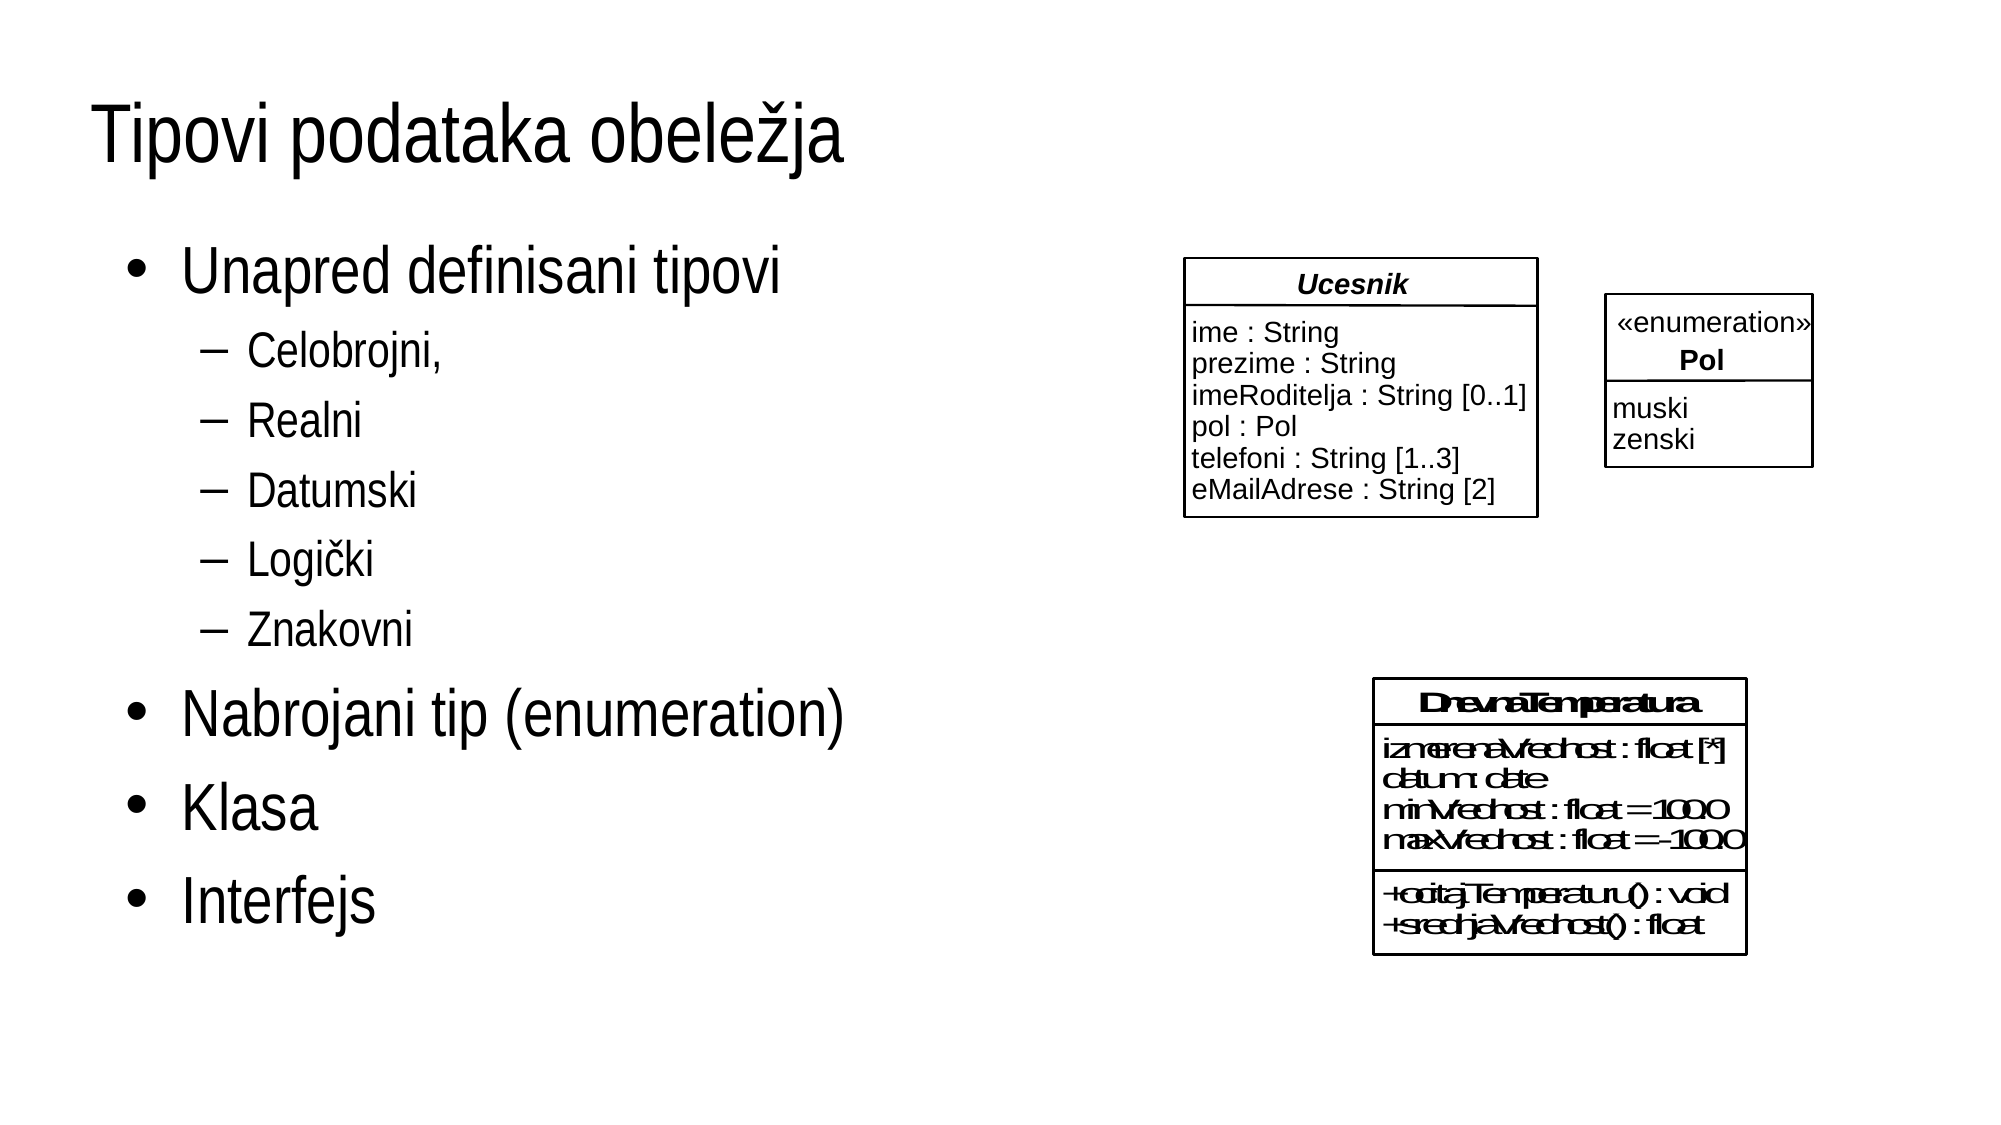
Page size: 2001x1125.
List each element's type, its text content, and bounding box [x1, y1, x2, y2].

list Unapred definisani tipovi Celobrojni, Realni Datumski Logički Znakovni Nabrojani tip (enumeration) Klasa Interfejs [110, 219, 1612, 962]
picture [1334, 640, 1786, 993]
title Tipovi podataka obeležja [75, 35, 1675, 223]
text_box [1149, 218, 1826, 557]
